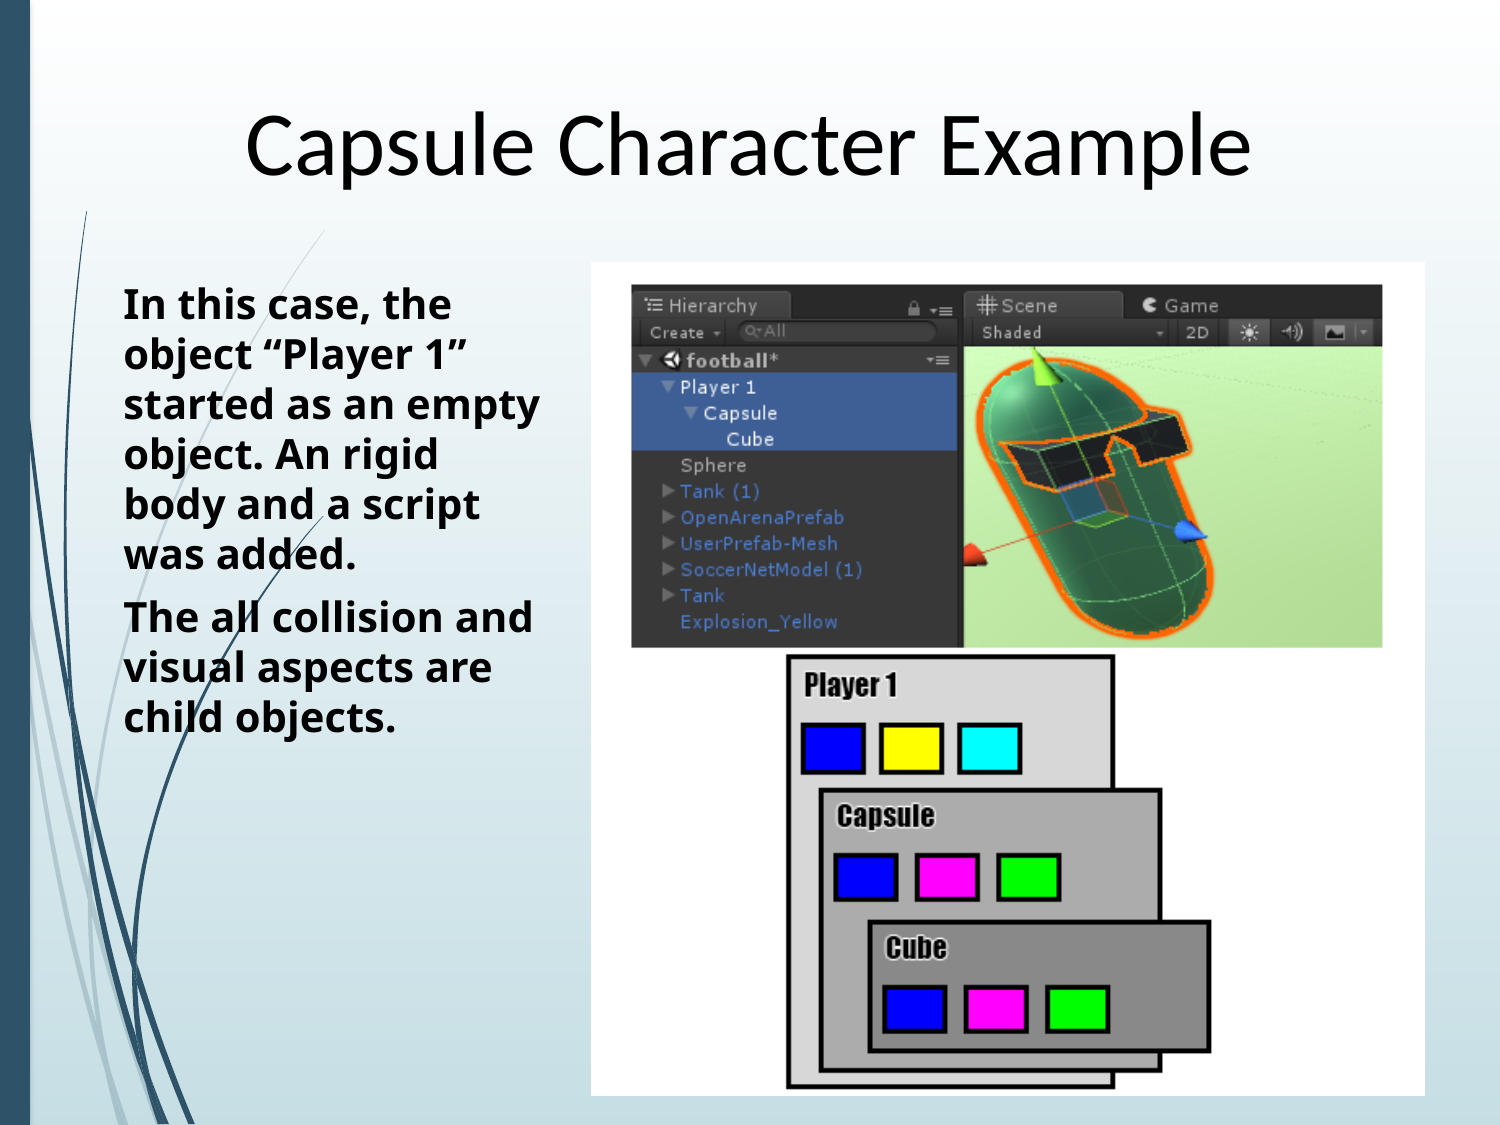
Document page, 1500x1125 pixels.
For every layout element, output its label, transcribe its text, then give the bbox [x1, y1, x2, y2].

picture [591, 262, 1426, 1096]
title Capsule Character Example [75, 45, 1425, 233]
list In this case, the object “Player 1” started as an empty object. An rigid body and a script was added. The all collision and visual aspects are child objects. [75, 262, 559, 788]
